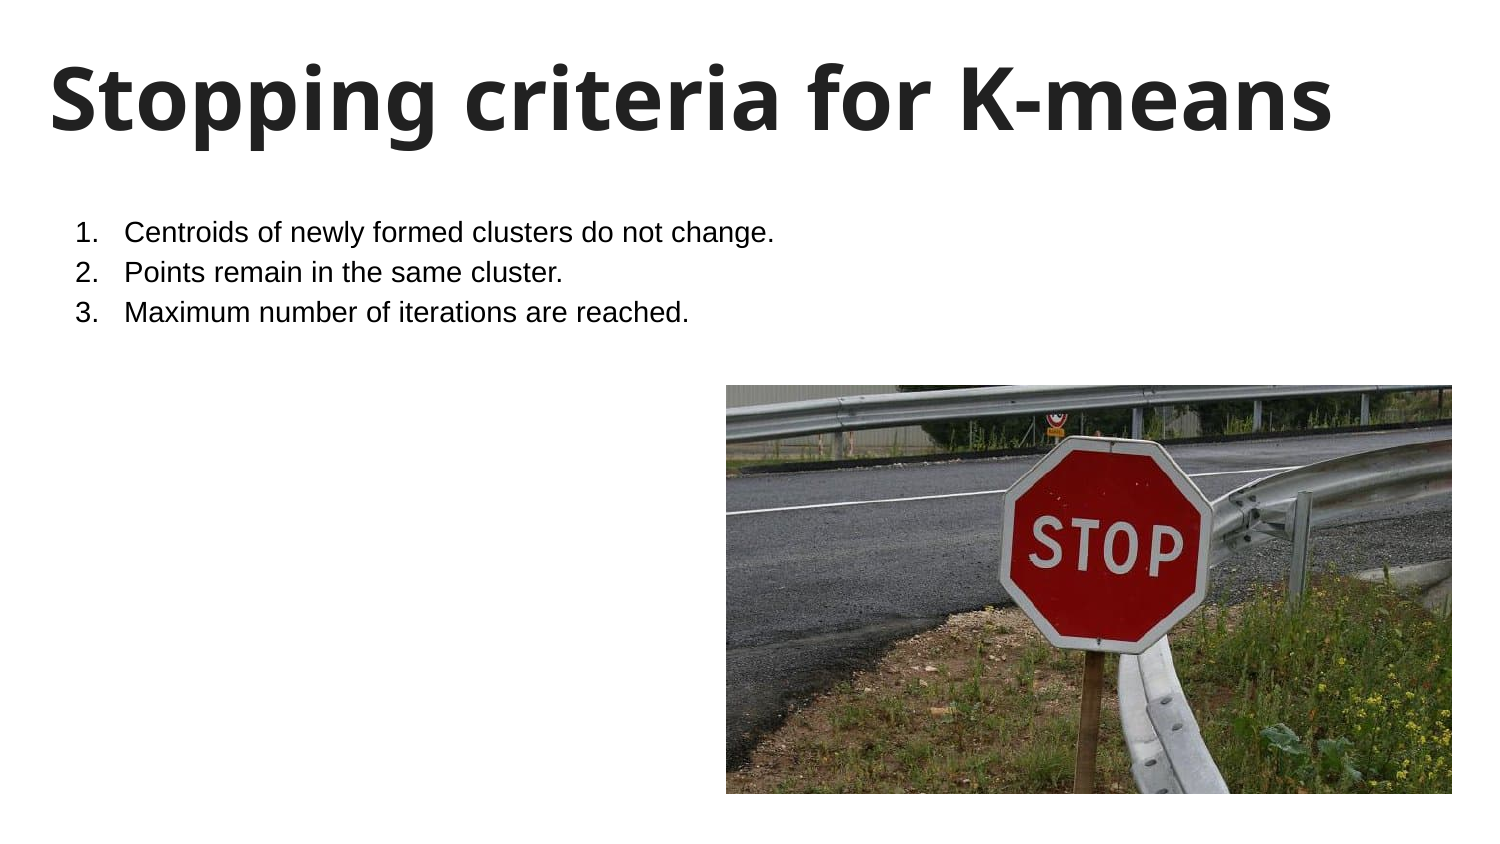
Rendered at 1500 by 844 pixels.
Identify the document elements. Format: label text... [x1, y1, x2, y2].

picture [726, 385, 1453, 794]
text_box Centroids of newly formed clusters do not change. Points remain in the same cluster. Maximum number of iterations are reached. [34, 192, 875, 386]
title Stopping criteria for K-means [34, 27, 1432, 160]
